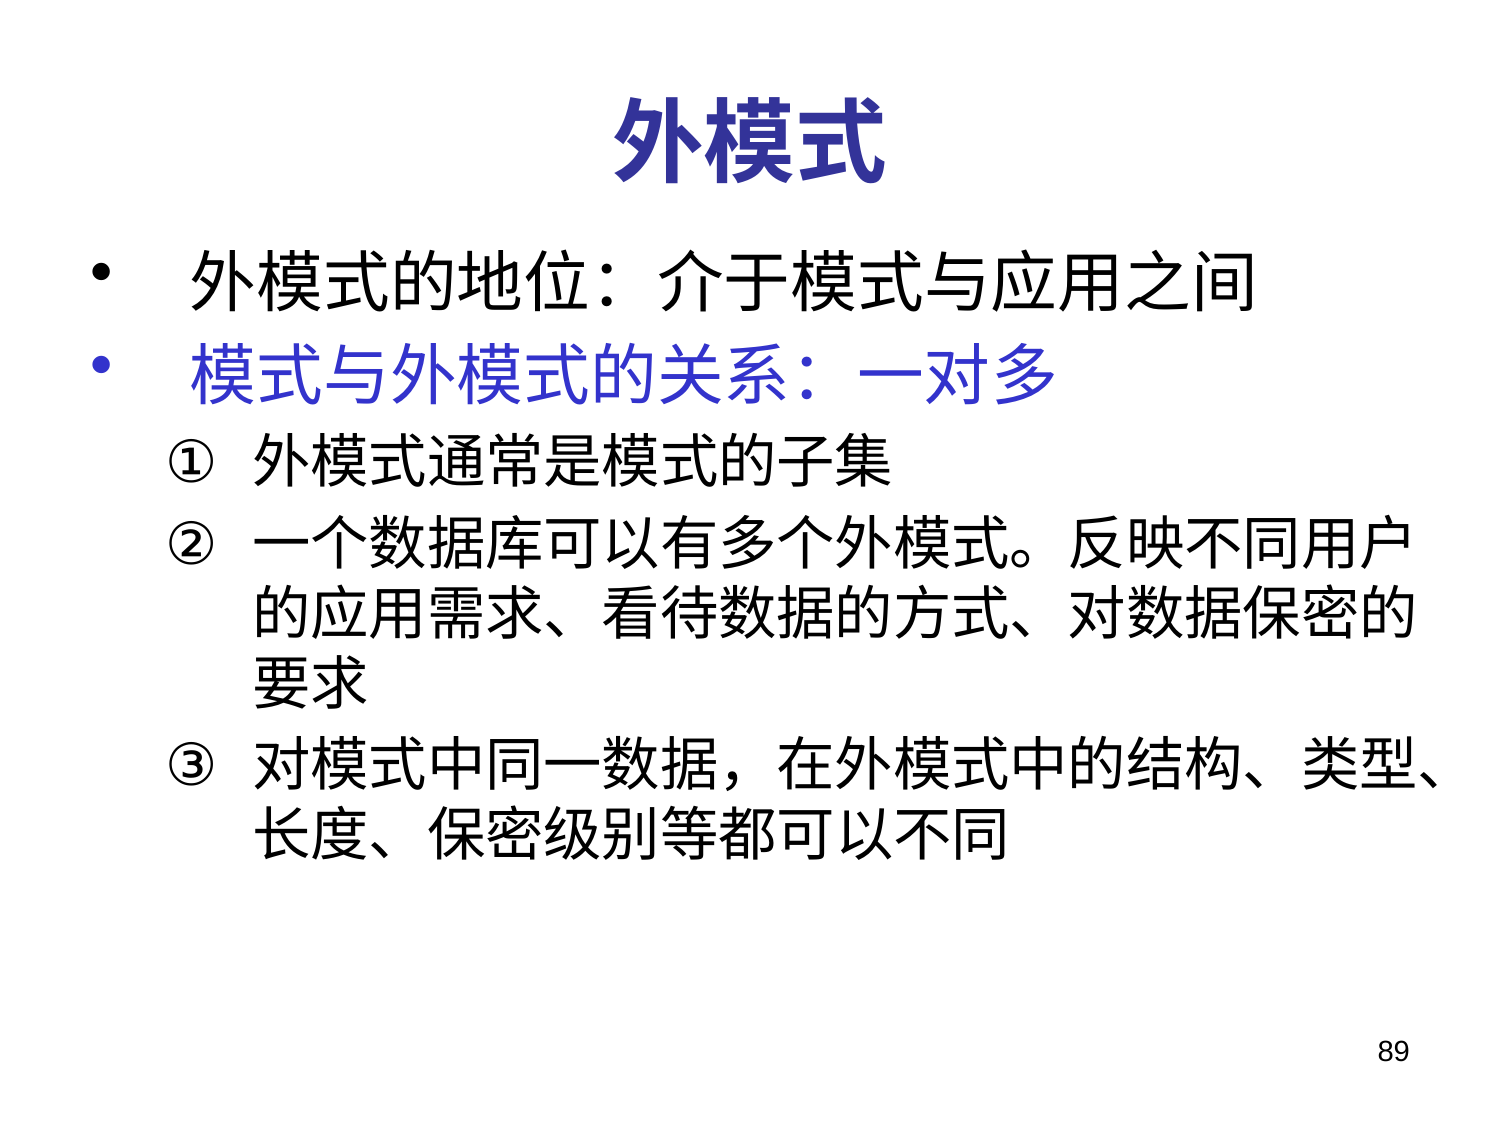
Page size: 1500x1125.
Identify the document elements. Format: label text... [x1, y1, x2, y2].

slide_number 89 [1074, 1024, 1426, 1103]
title 外模式 [75, 45, 1425, 231]
list 外模式的地位：介于模式与应用之间 模式与外模式的关系：一对多 外模式通常是模式的子集 一个数据库可以有多个外模式。反映不同用户的应用需求、看待数据的方式、对数据保密的要求 对模式中同一数据，在外模式中的结构、类型、长度、保密级别等都可以不同 [75, 231, 1459, 975]
